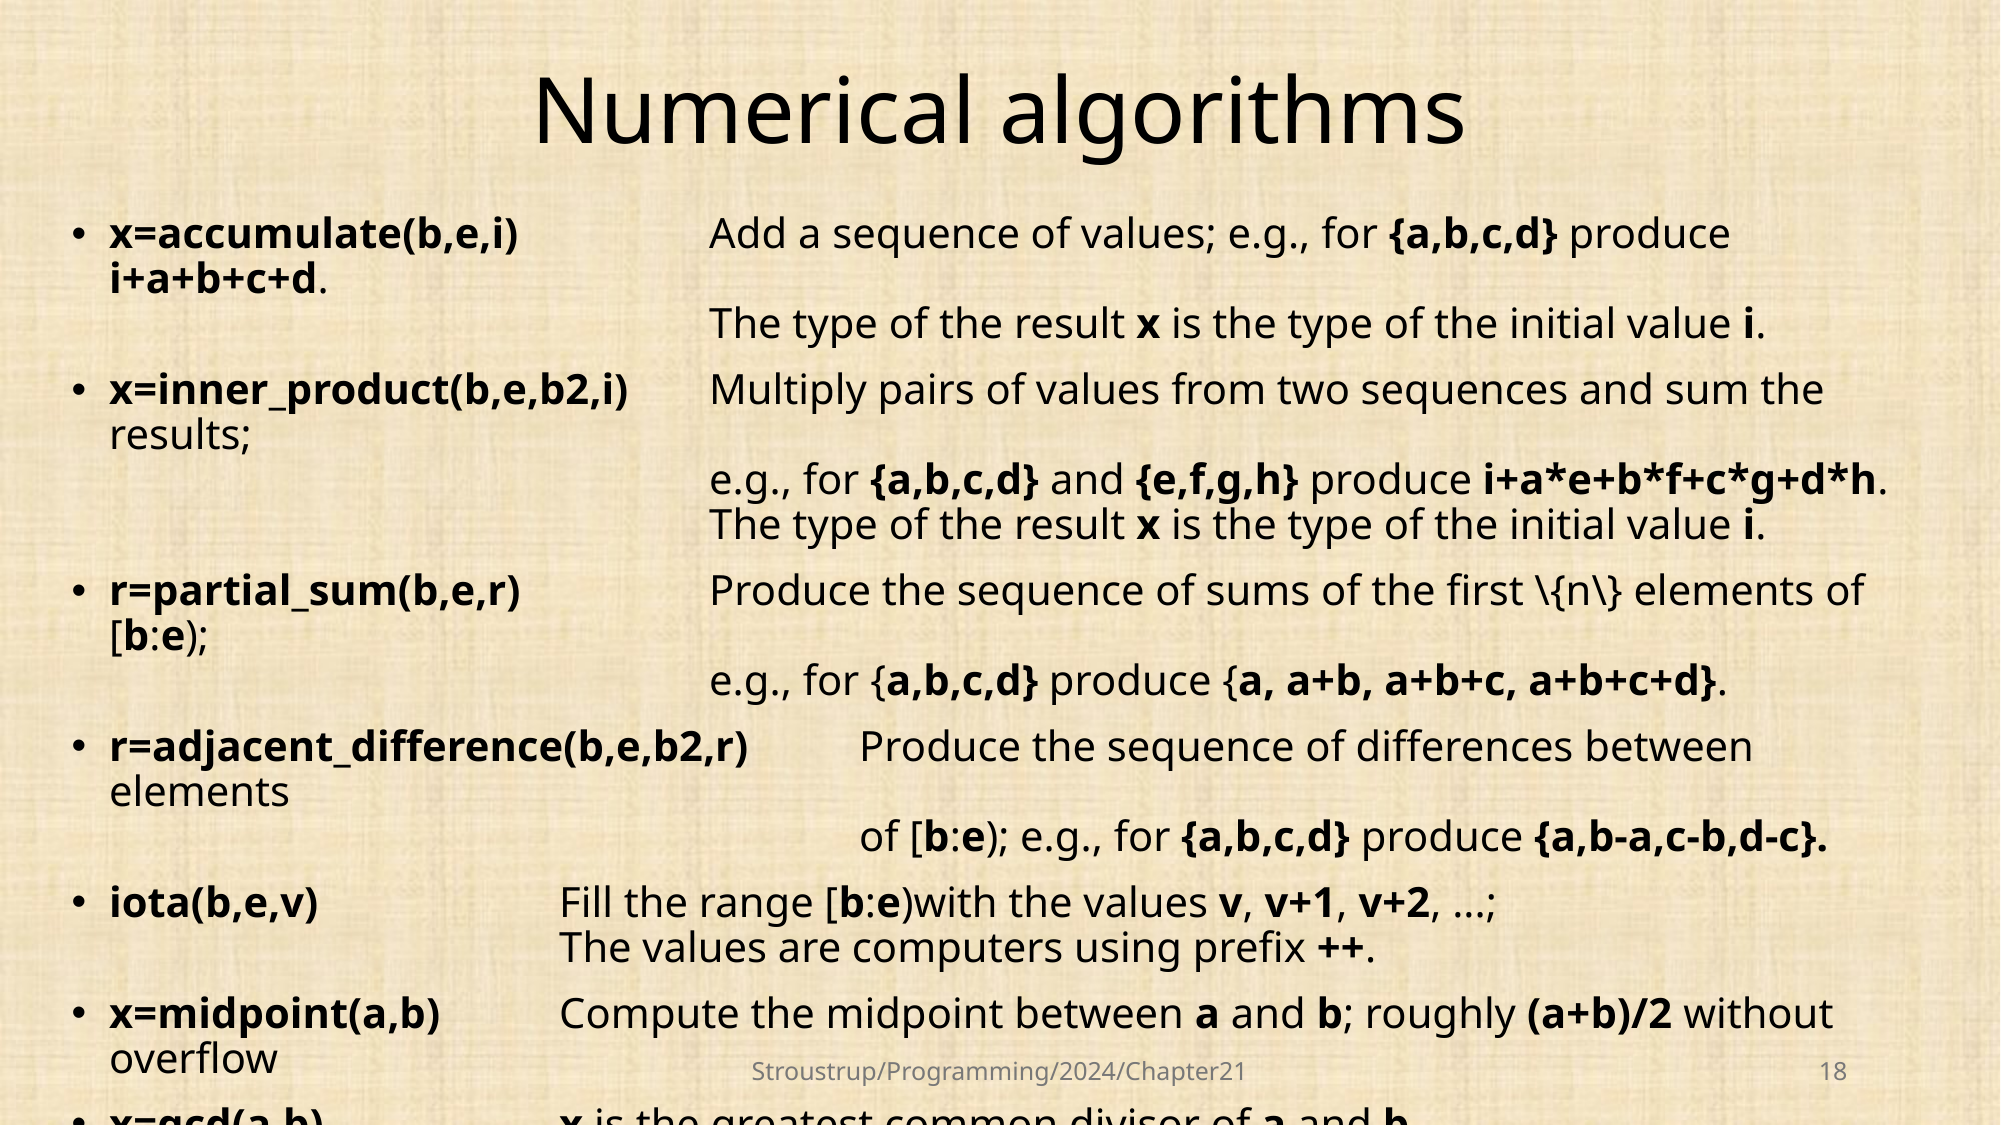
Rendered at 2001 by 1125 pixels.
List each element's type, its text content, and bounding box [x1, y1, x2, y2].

slide_number 18 [1412, 1042, 1863, 1103]
footer Stroustrup/Programming/2024/Chapter21 [662, 1042, 1338, 1103]
title Numerical algorithms [137, 59, 1863, 205]
picture [0, 0, 2001, 1125]
list x=accumulate(b,e,i) Add a sequence of values; e.g., for {a,b,c,d} produce i+a+b+c+d. The type of the result x is the type of the initial value i. x=inner_product(b,e,b2,i) Multiply pairs of values from two sequences and sum the results; e.g., for {a,b,c,d} and {e,f,g,h} produce i+a*e+b*f+c*g+d*h. The type of the result x is the type of the initial value i. r=partial_sum(b,e,r) Produce the sequence of sums of the first \{n\} elements of [b:e); e.g., for {a,b,c,d} produce {a, a+b, a+b+c, a+b+c+d}. r=adjacent_difference(b,e,b2,r) Produce the sequence of differences between elements of [b:e); e.g., for {a,b,c,d} produce {a,b-a,c-b,d-c}. iota(b,e,v) Fill the range [b:e)with the values v, v+1, v+2, ...; The values are computers using prefix ++. x=midpoint(a,b) Compute the midpoint between a and b; roughly (a+b)/2 without overflow x=gcd(a,b) x is the greatest common divisor of a and b x=lcm(a,b) x is the least common multiple of a and b [56, 205, 1938, 920]
